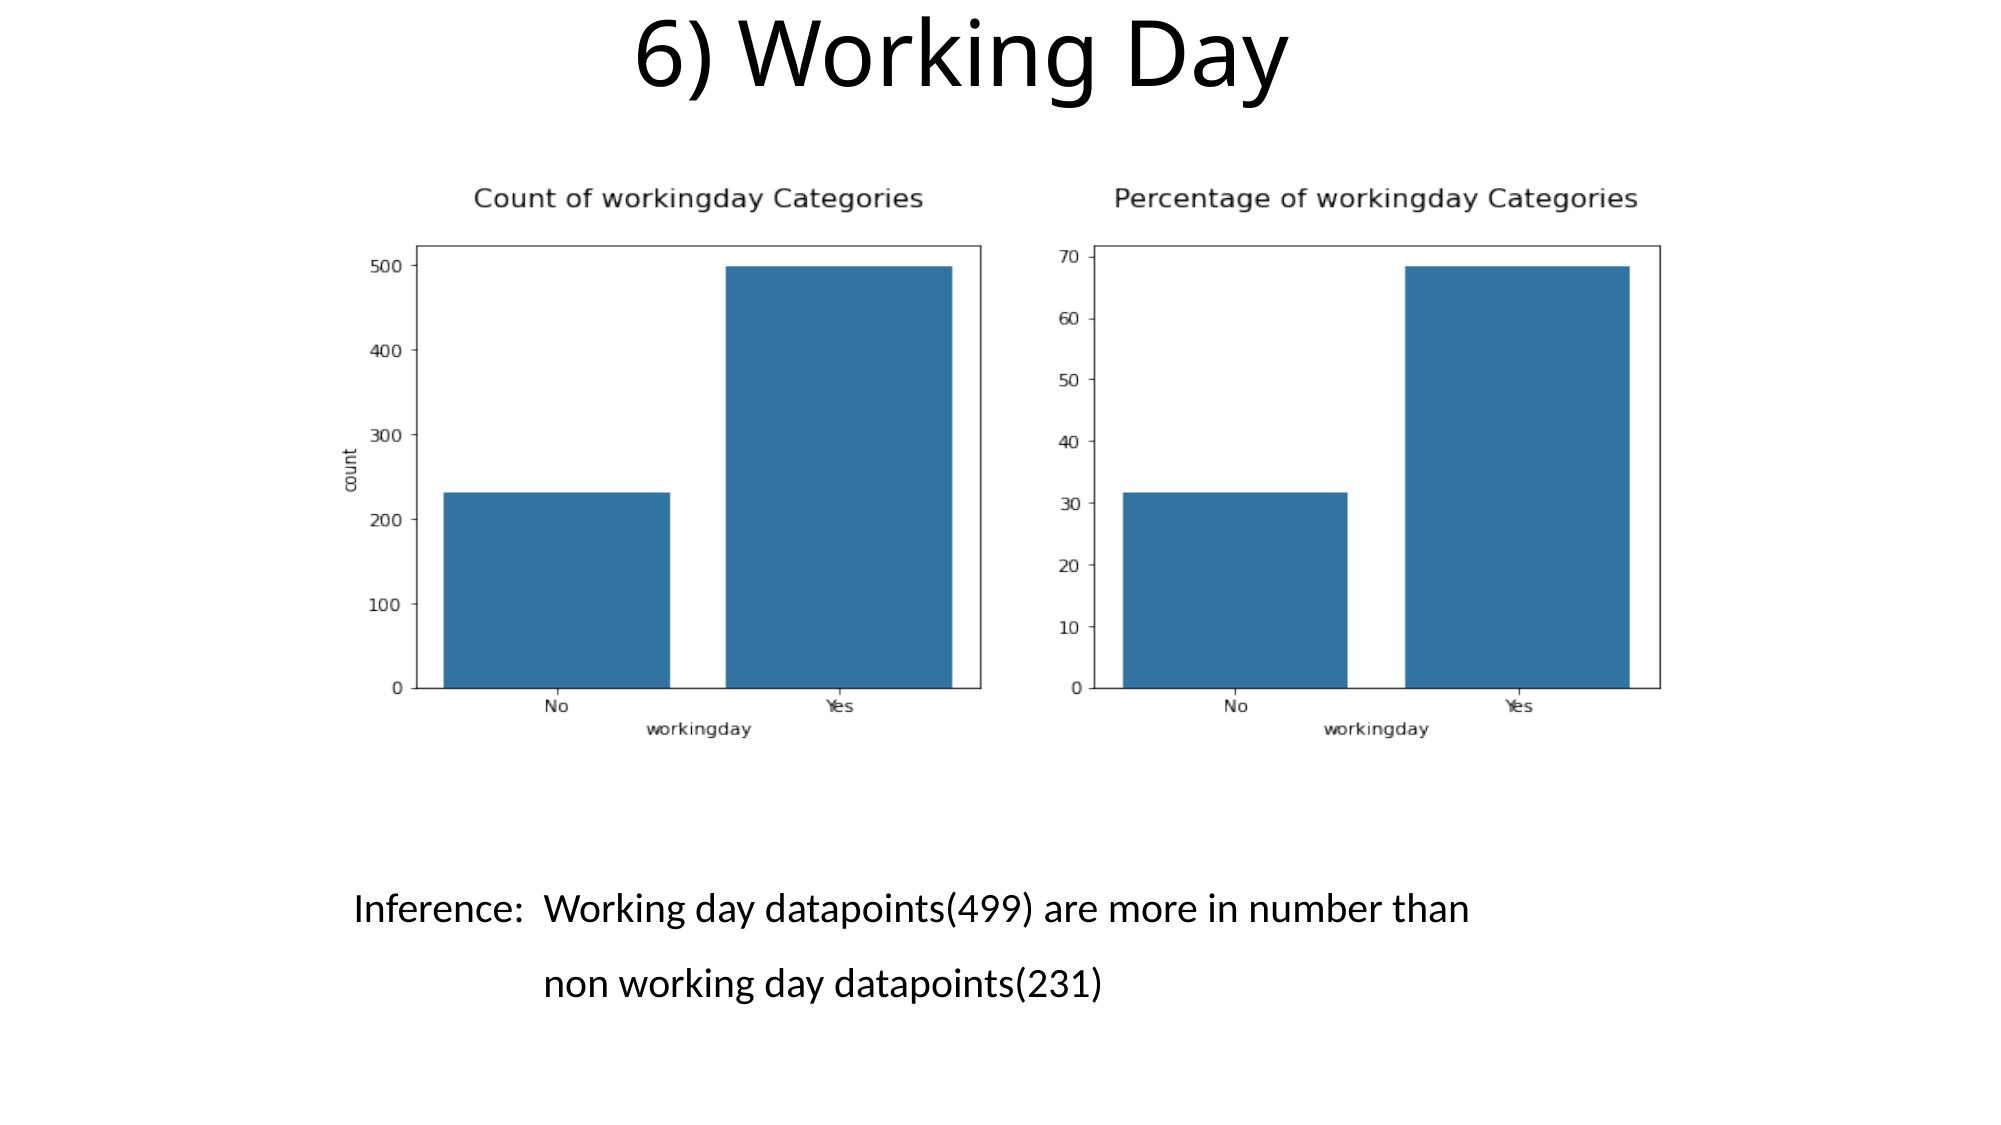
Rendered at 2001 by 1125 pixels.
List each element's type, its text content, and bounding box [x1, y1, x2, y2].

text_box Inference: Working day datapoints(499) are more in number than non working day datapoints(231) [329, 848, 1775, 1013]
picture [329, 177, 1671, 750]
title 6) Working Day [99, 0, 1825, 166]
